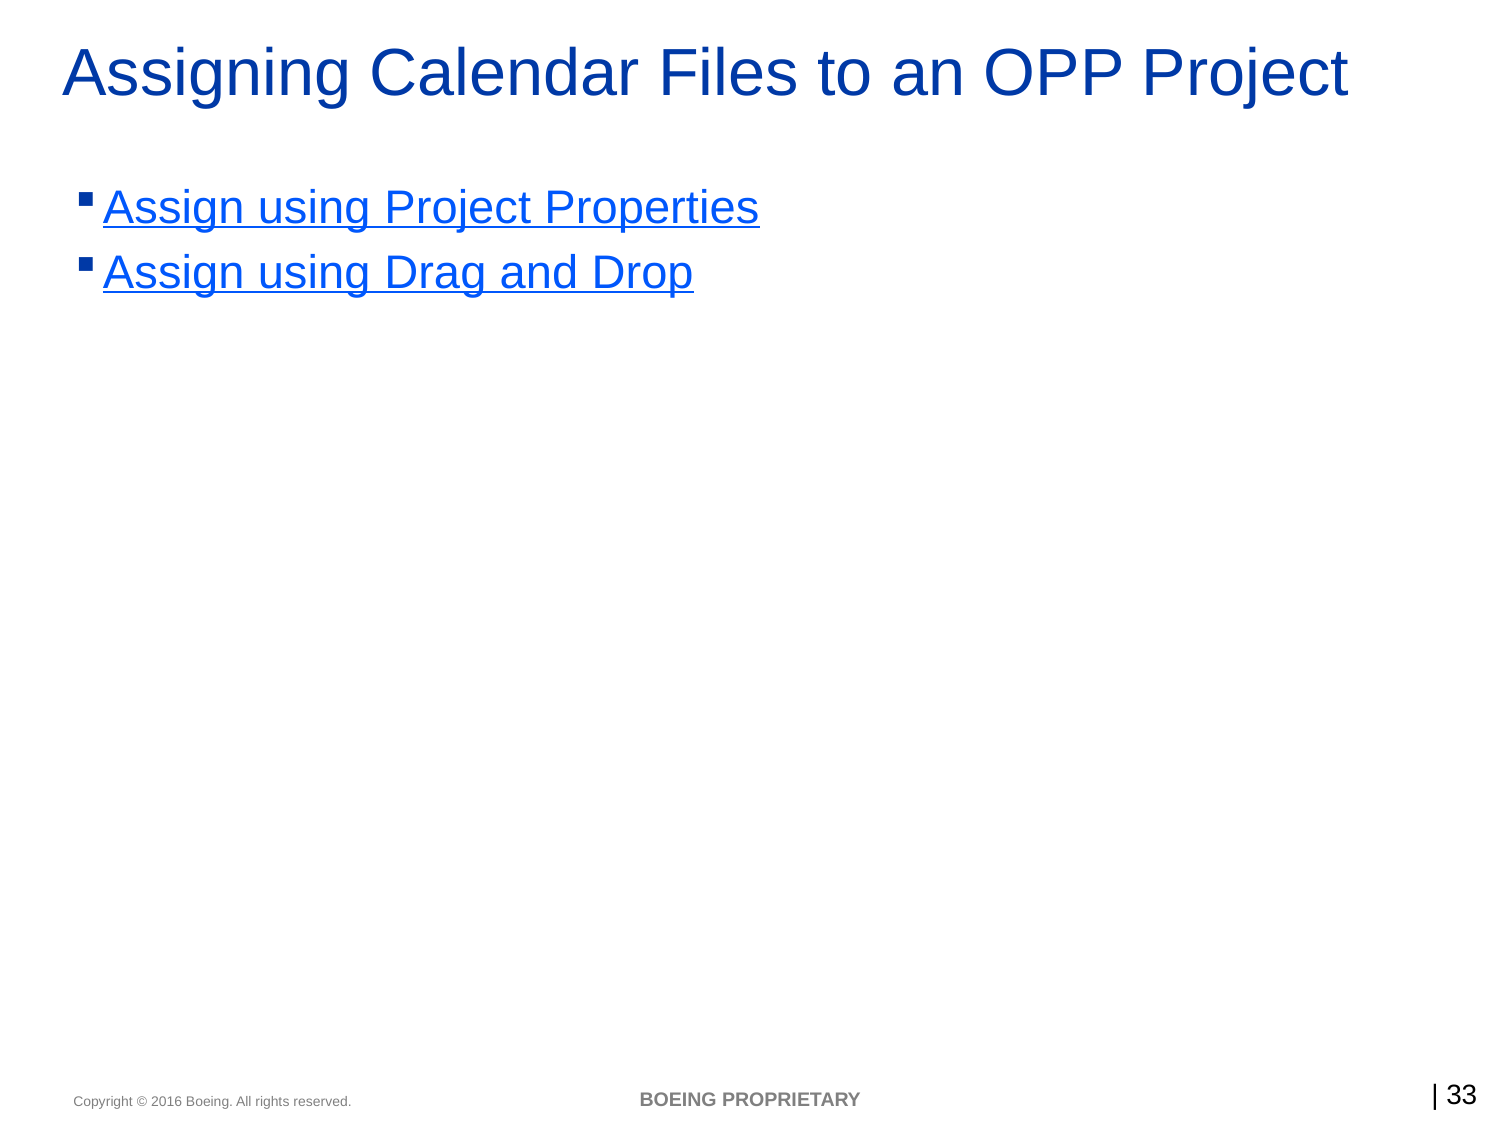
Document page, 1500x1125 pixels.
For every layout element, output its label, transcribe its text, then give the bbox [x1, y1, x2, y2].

slide_number 33 [1088, 1057, 1480, 1112]
list Assign using Project Properties Assign using Drag and Drop [74, 182, 1388, 372]
title Assigning Calendar Files to an OPP Project [62, 37, 1388, 111]
footer BOEING PROPRIETARY [487, 1044, 1013, 1111]
